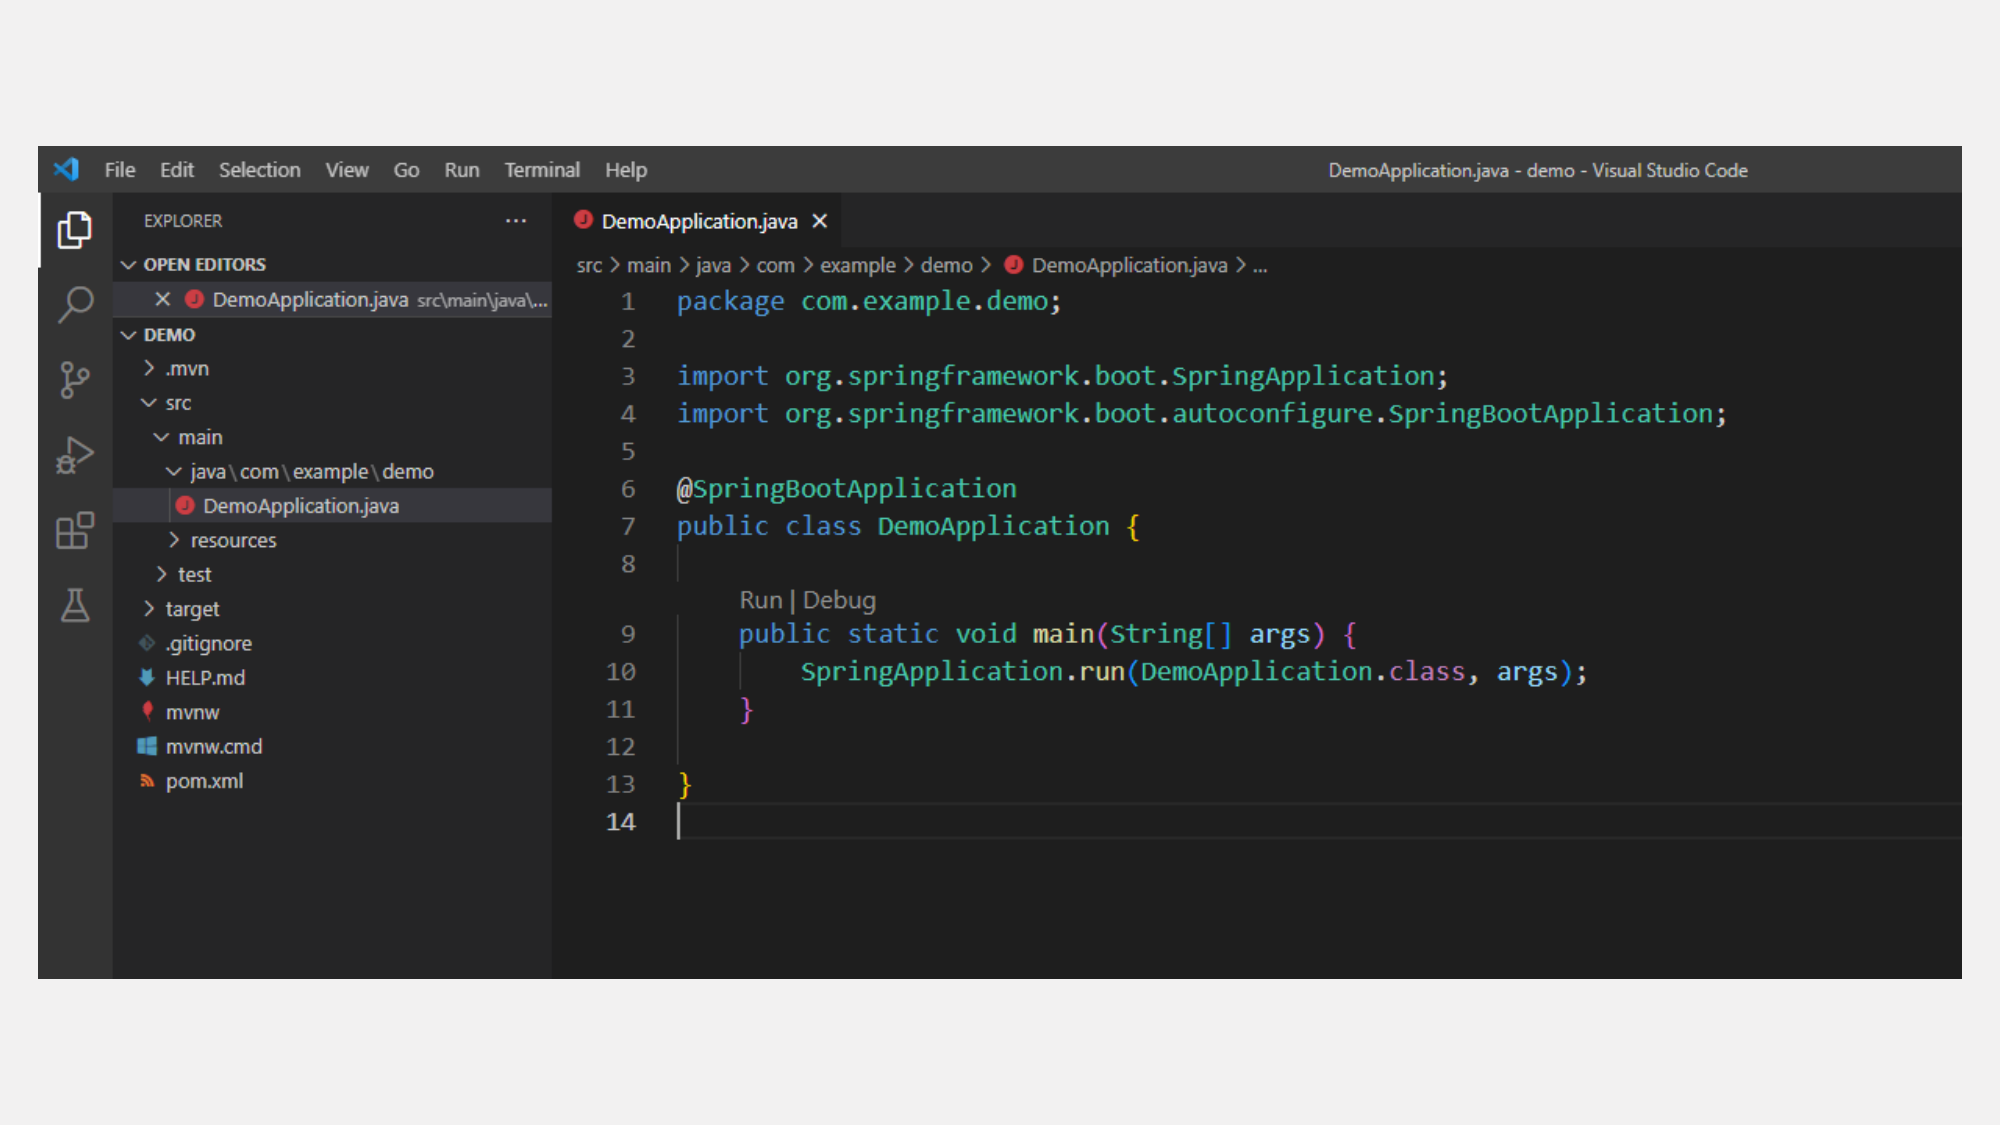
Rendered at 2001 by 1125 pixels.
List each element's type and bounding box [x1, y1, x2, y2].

picture [38, 146, 1962, 979]
